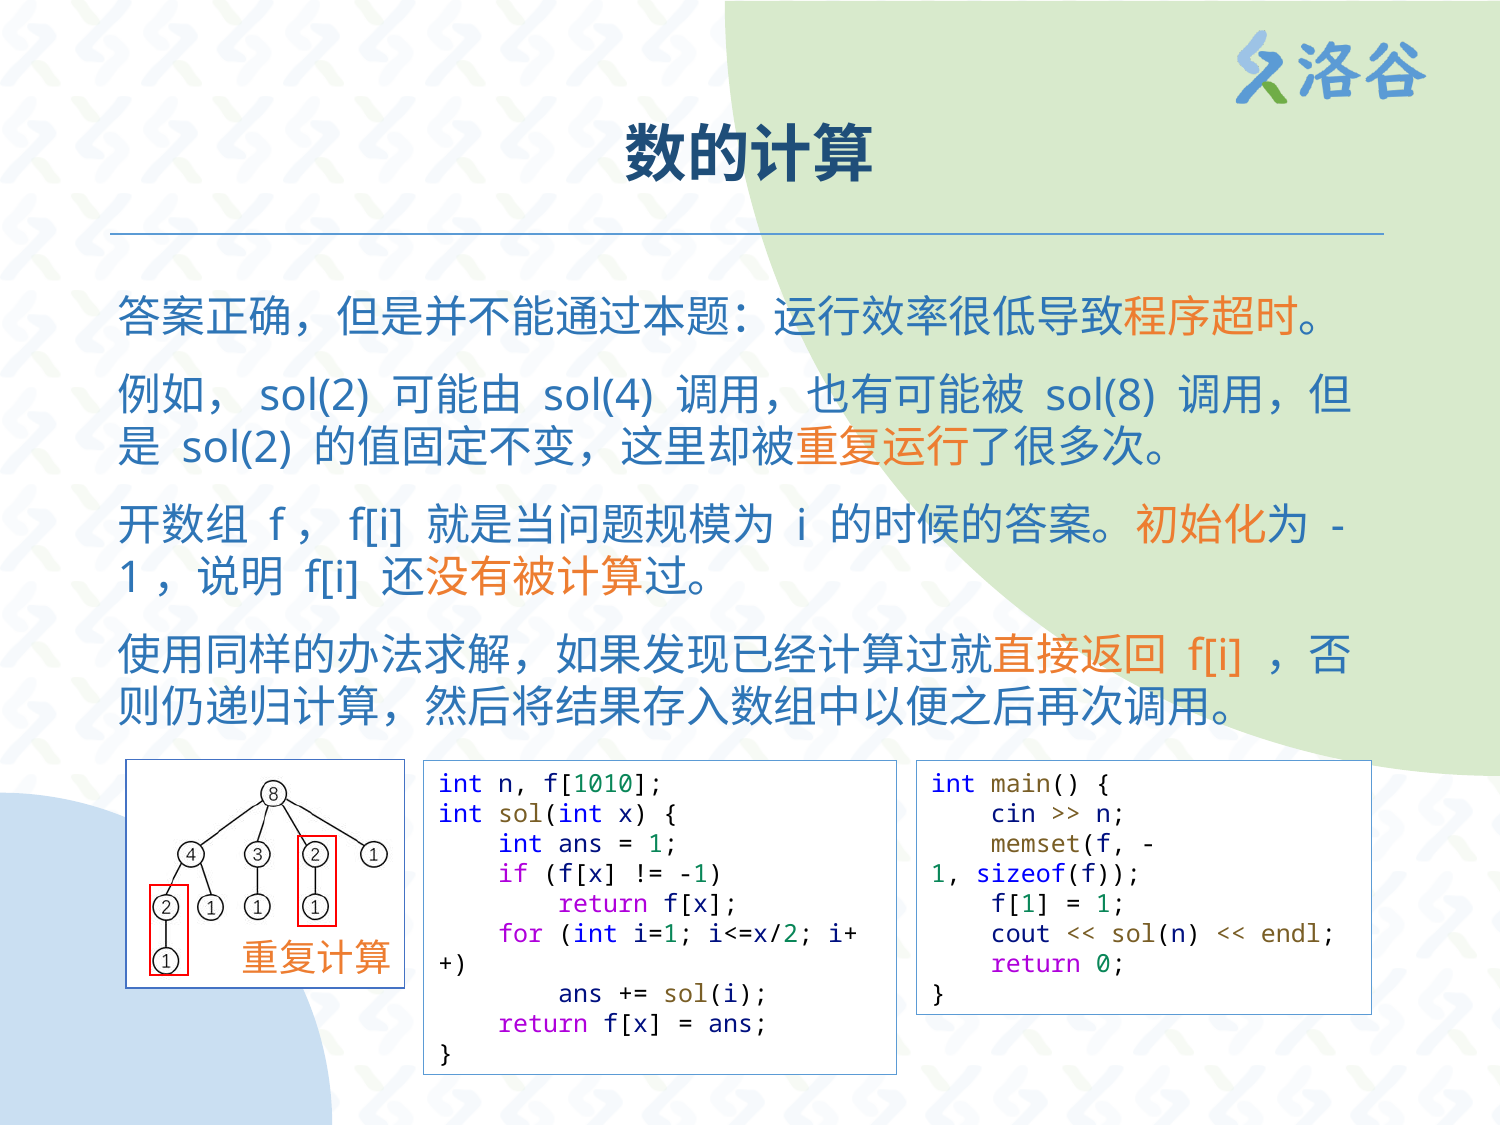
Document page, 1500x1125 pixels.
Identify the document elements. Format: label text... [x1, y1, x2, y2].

picture [126, 760, 404, 988]
picture [1235, 26, 1427, 108]
text_box int main() { cin >> n; memset(f, -1, sizeof(f)); f[1] = 1; cout << sol(n) << endl; return 0; } [916, 760, 1372, 1015]
text_box int n, f[1010]; int sol(int x) { int ans = 1; if (f[x] != -1) return f[x]; for (int i=1; i<=x/2; i++) ans += sol(i); return f[x] = ans; } [423, 760, 897, 1075]
list 答案正确，但是并不能通过本题：运行效率很低导致程序超时。 例如，sol(2) 可能由 sol(4) 调用，也有可能被 sol(8) 调用，但是 sol(2) 的值固定不变，这里却被重复运行了很多次。 开数组 f，f[i] 就是当问题规模为 i 的时候的答案。初始化为 -1，说明 f[i] 还没有被计算过。 使用同样的办法求解，如果发现已经计算过就直接返回 f[i] ，否则仍递归计算，然后将结果存入数组中以便之后再次调用。 [102, 281, 1397, 935]
title 数的计算 [102, 77, 1397, 198]
